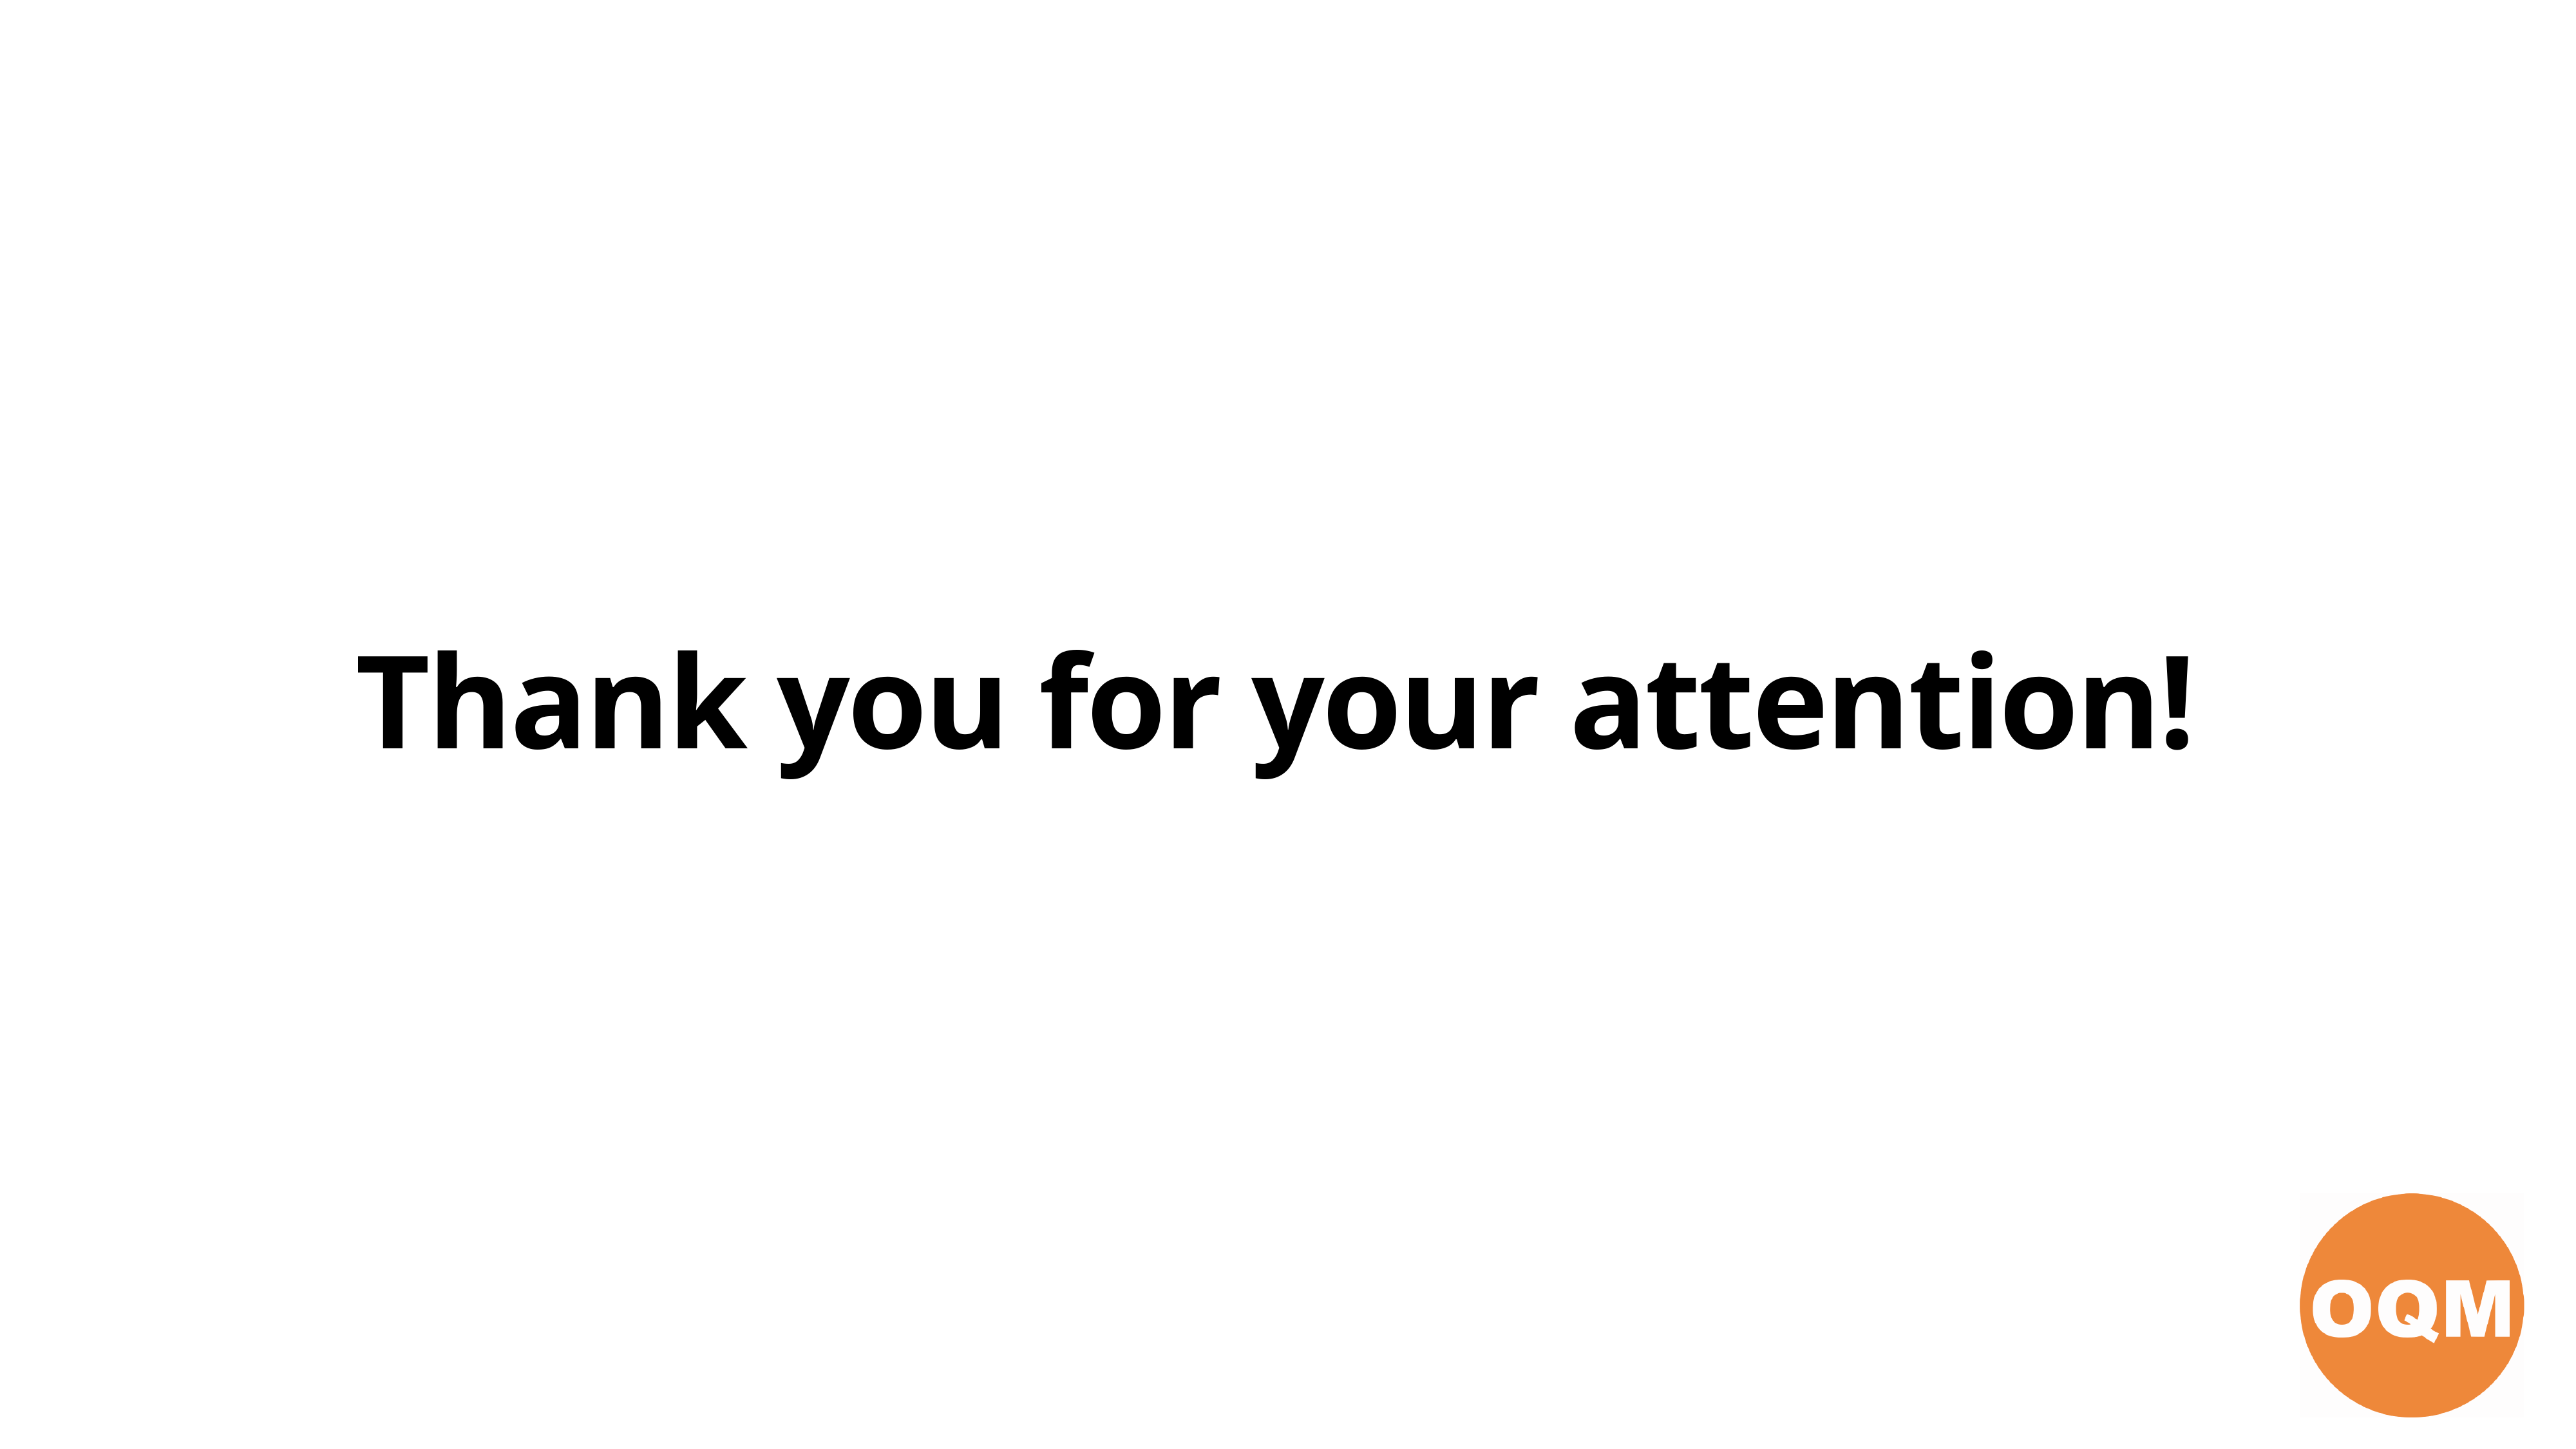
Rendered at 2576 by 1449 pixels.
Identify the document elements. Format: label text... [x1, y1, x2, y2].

picture [2300, 1193, 2532, 1418]
title Thank you for your attention! [350, 644, 2576, 1449]
